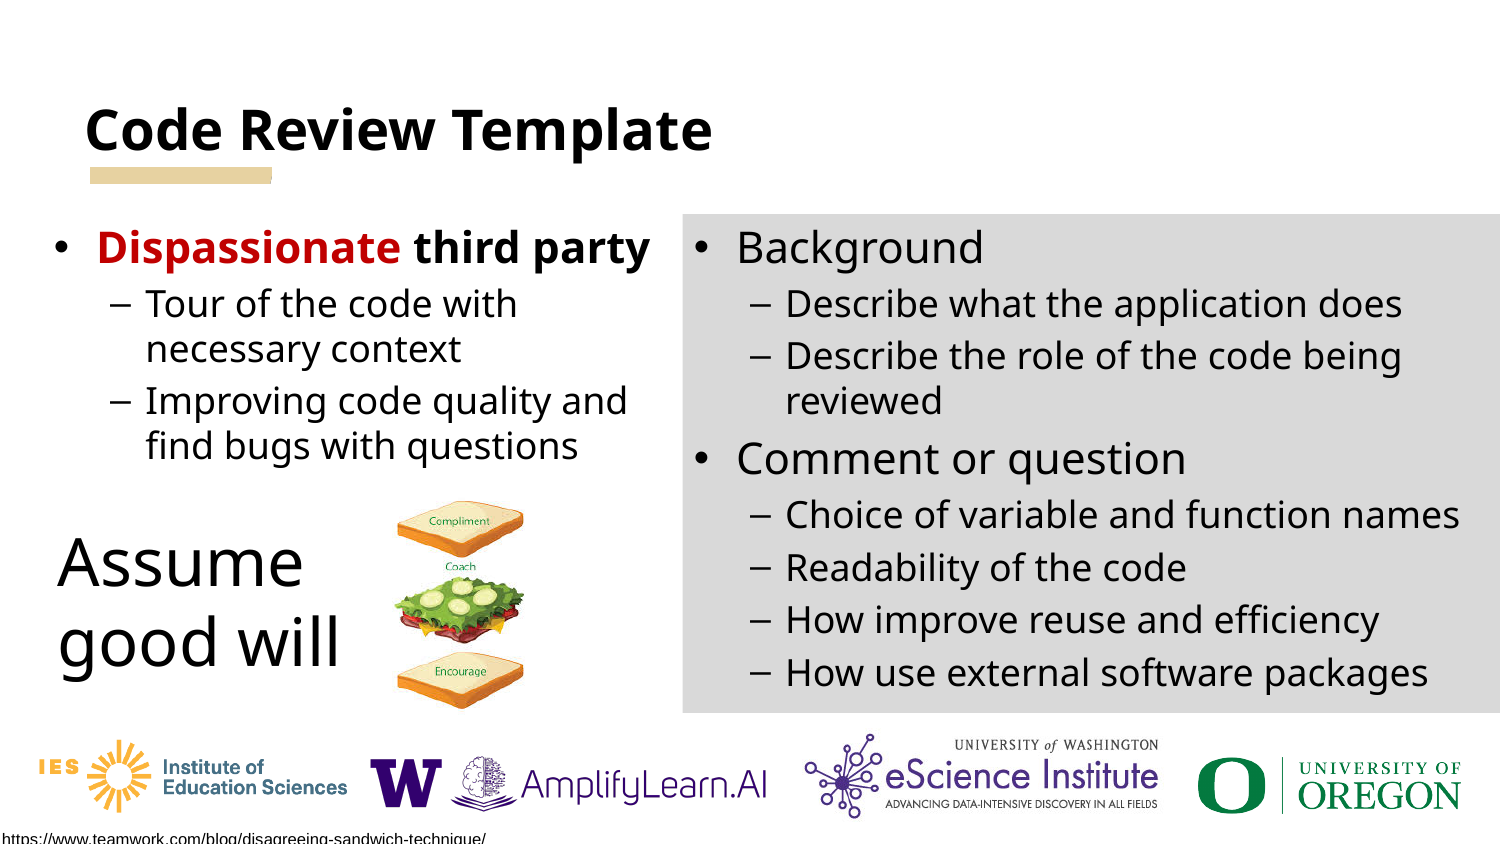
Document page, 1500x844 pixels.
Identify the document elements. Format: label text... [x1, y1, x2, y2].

list Dispassionate third party Tour of the code with necessary context Improving code quality and find bugs with questions [42, 214, 682, 690]
text_box https://www.teamwork.com/blog/disagreeing-sandwich-technique/ [0, 821, 739, 844]
picture [794, 723, 1187, 827]
picture [1198, 757, 1461, 814]
picture [90, 168, 272, 184]
picture [357, 732, 784, 821]
picture [369, 485, 550, 724]
picture [39, 739, 347, 813]
text_box Assume good will [42, 512, 364, 688]
text_box Background Describe what the application does Describe the role of the code being reviewed Comment or question Choice of variable and function names Readability of the code How improve reuse and efficiency How use external software packages [682, 214, 1500, 713]
title Code Review Template [73, 4, 1419, 168]
